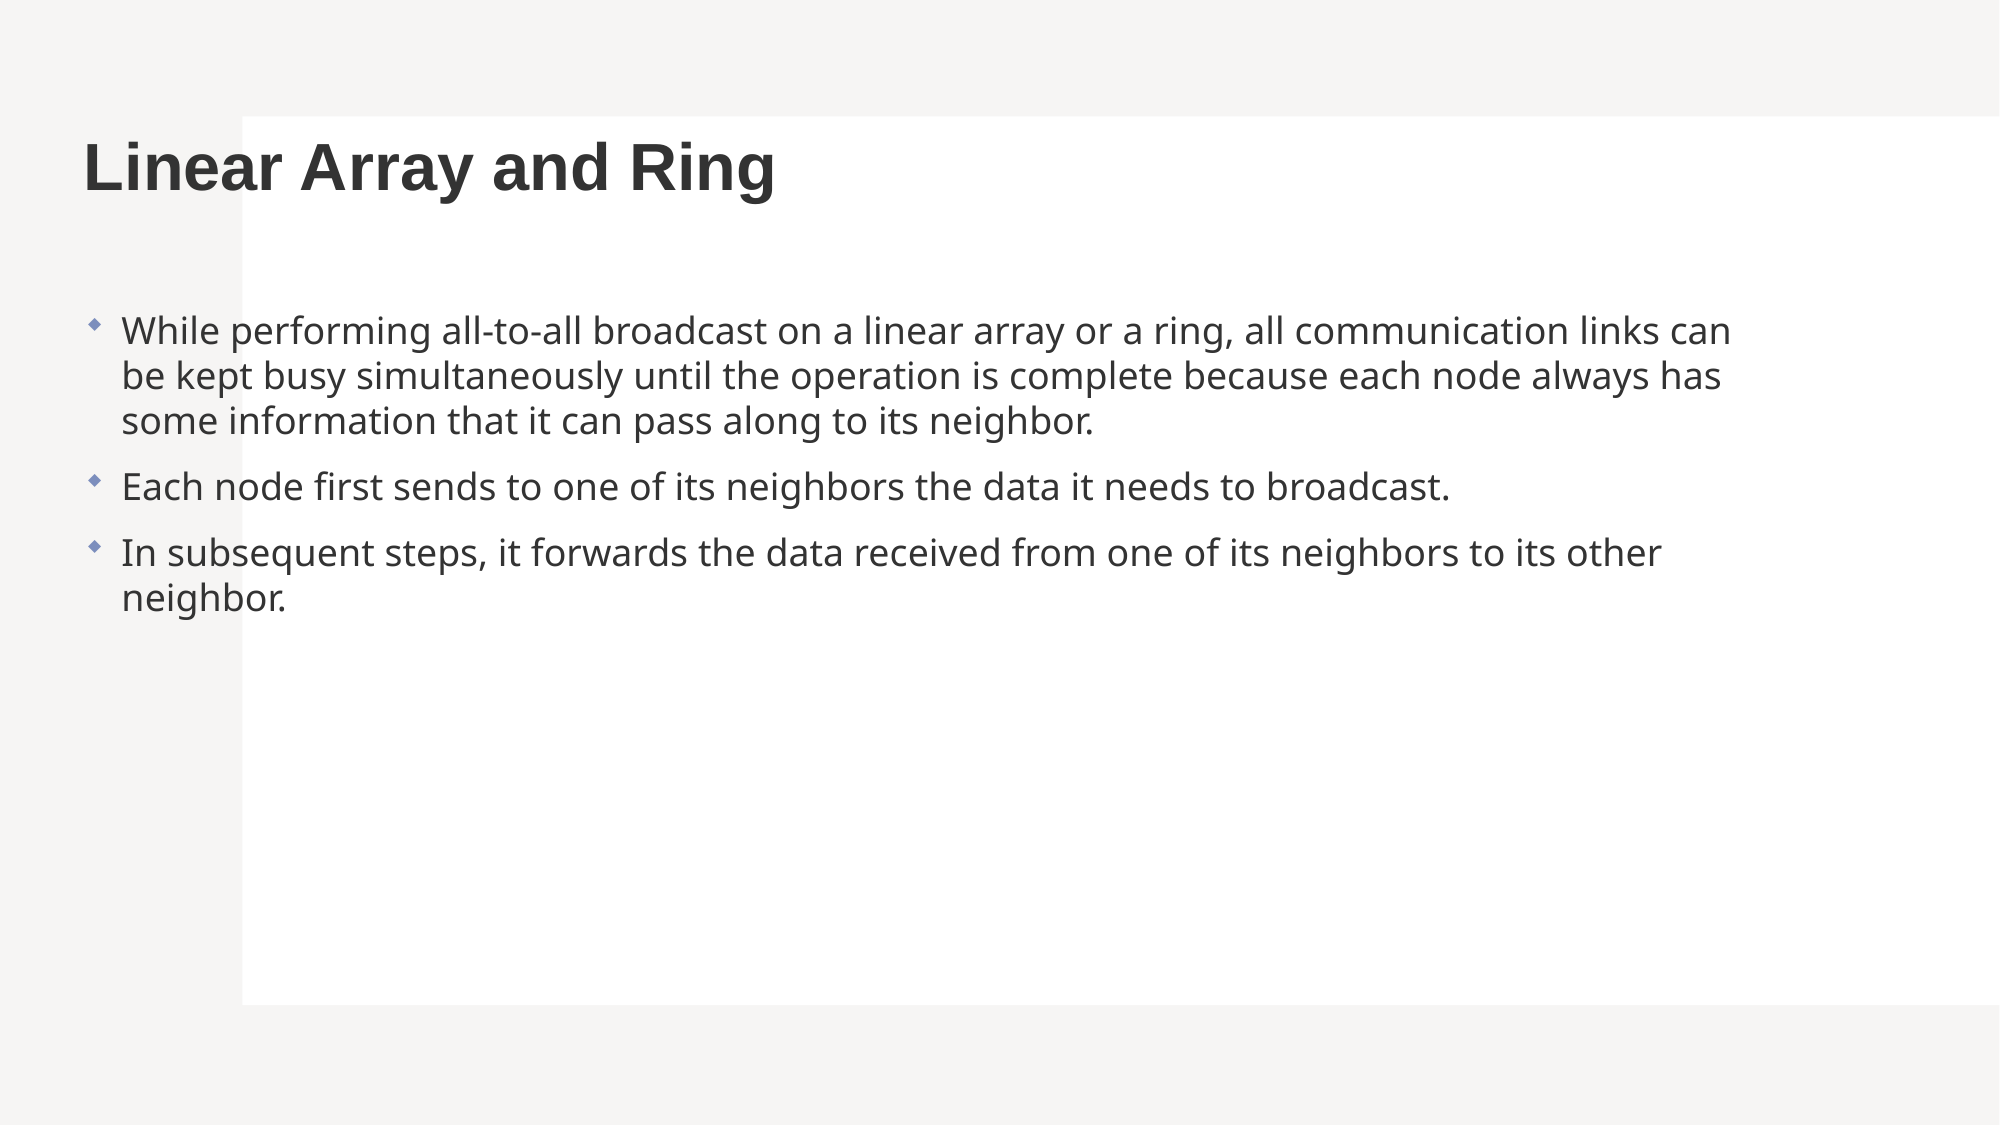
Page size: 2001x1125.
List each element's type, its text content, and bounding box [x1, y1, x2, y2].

title Linear Array and Ring [68, 59, 1799, 278]
list While performing all-to-all broadcast on a linear array or a ring, all communication links can be kept busy simultaneously until the operation is complete because each node always has some information that it can pass along to its neighbor. Each node first sends to one of its neighbors the data it needs to broadcast. In subsequent steps, it forwards the data received from one of its neighbors to its other neighbor. [68, 299, 1799, 990]
